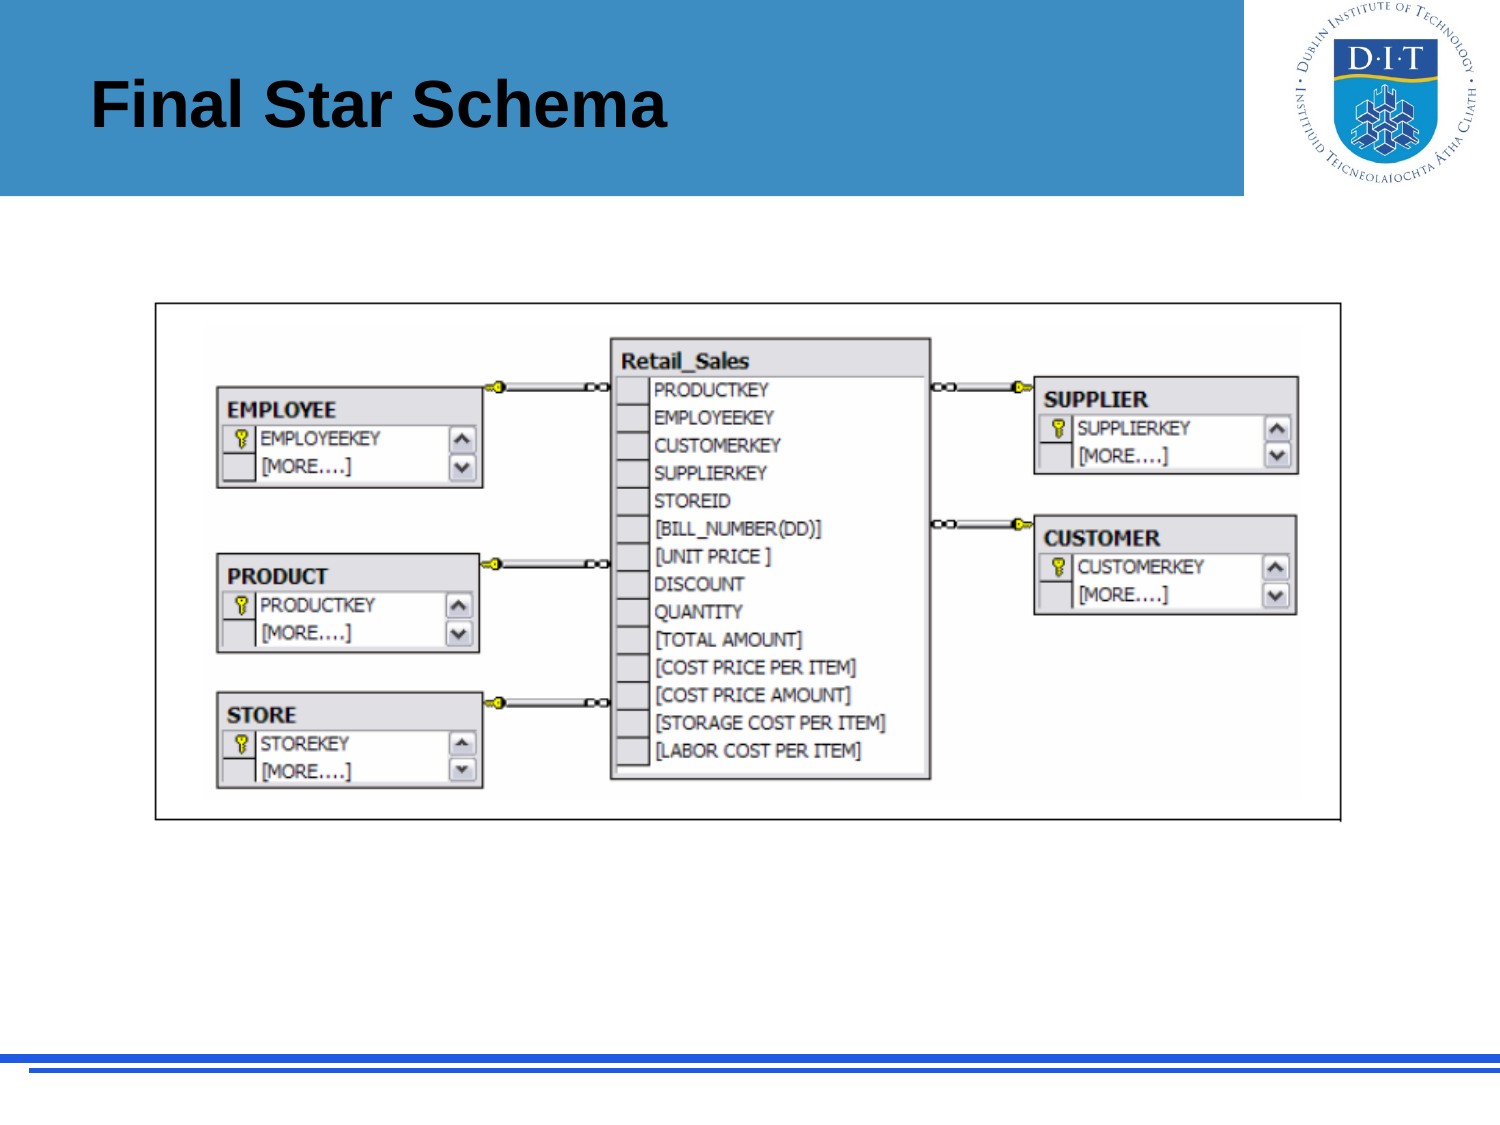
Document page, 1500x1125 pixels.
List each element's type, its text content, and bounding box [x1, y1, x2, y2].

title Final Star Schema [74, 18, 1105, 182]
picture [152, 295, 1348, 830]
picture [1293, 0, 1478, 185]
